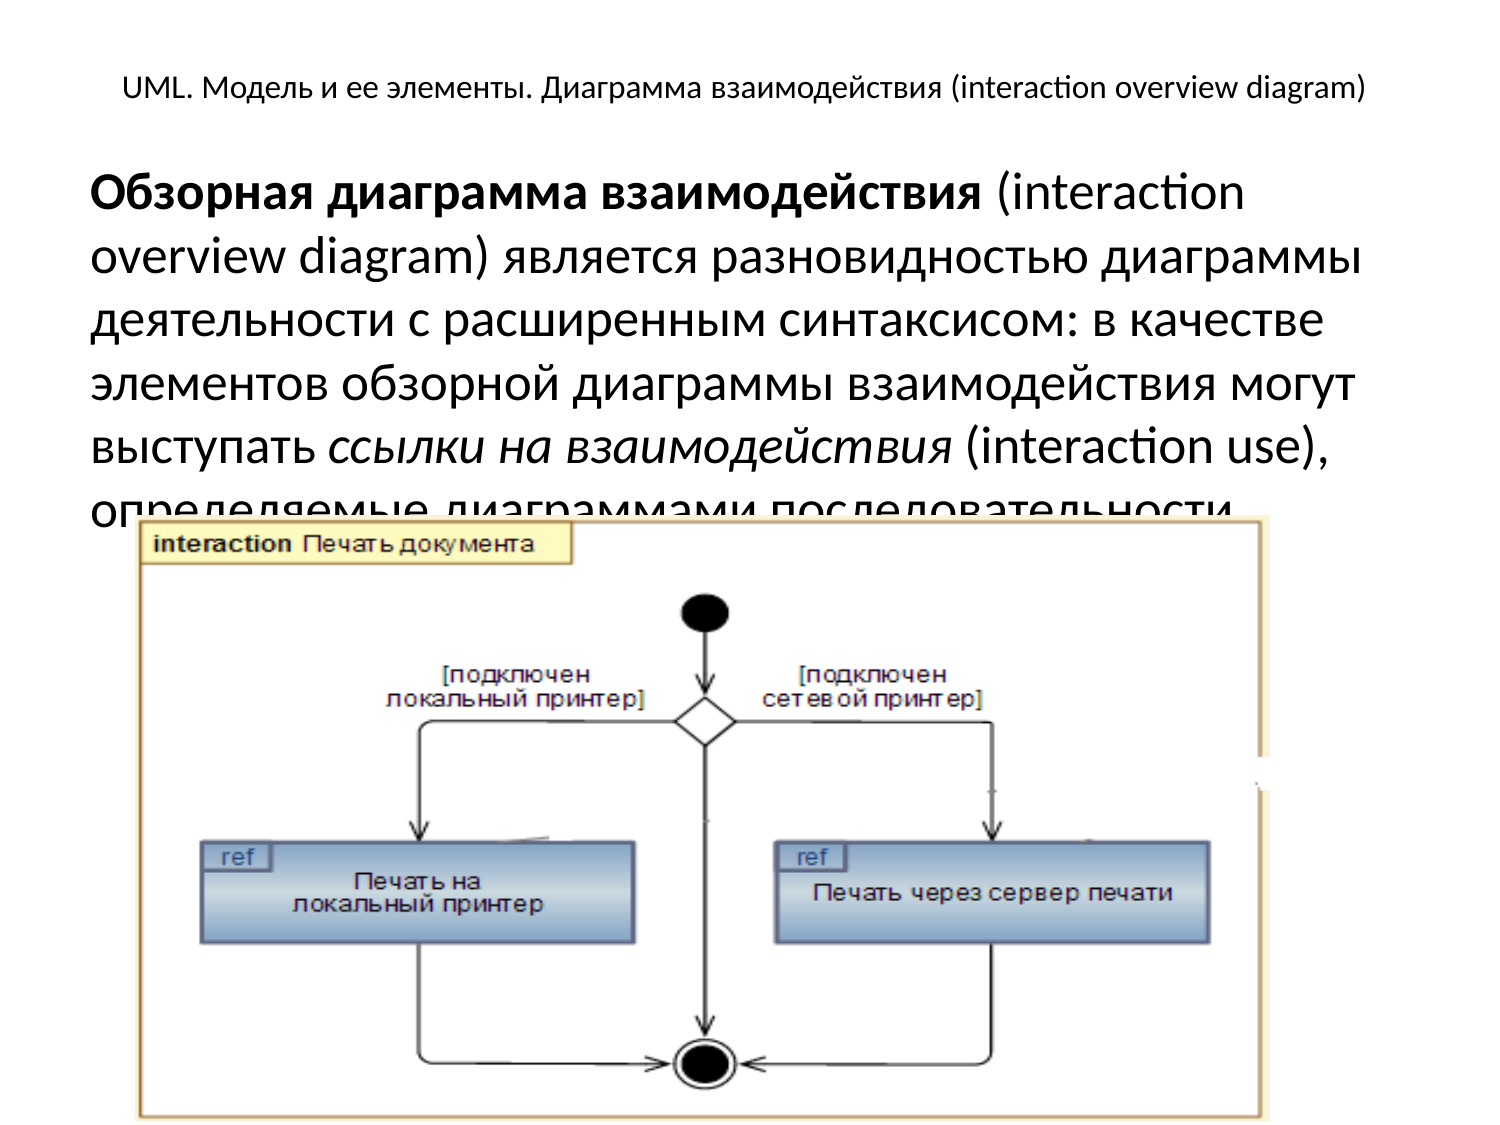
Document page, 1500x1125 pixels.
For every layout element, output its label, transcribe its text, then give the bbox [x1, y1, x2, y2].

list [135, 514, 1270, 1121]
list Обзорная диаграмма взаимодействия (interaction overview diagram) является разновидностью диаграммы деятельности с расширенным синтаксисом: в качестве элементов обзорной диаграммы взаимодействия могут выступать ссылки на взаимодействия (interaction use), определяемые диаграммами последовательности. [75, 149, 1436, 551]
title UML. Модель и ее элементы. Диаграмма взаимодействия (interaction overview diagram) [29, 45, 1459, 126]
